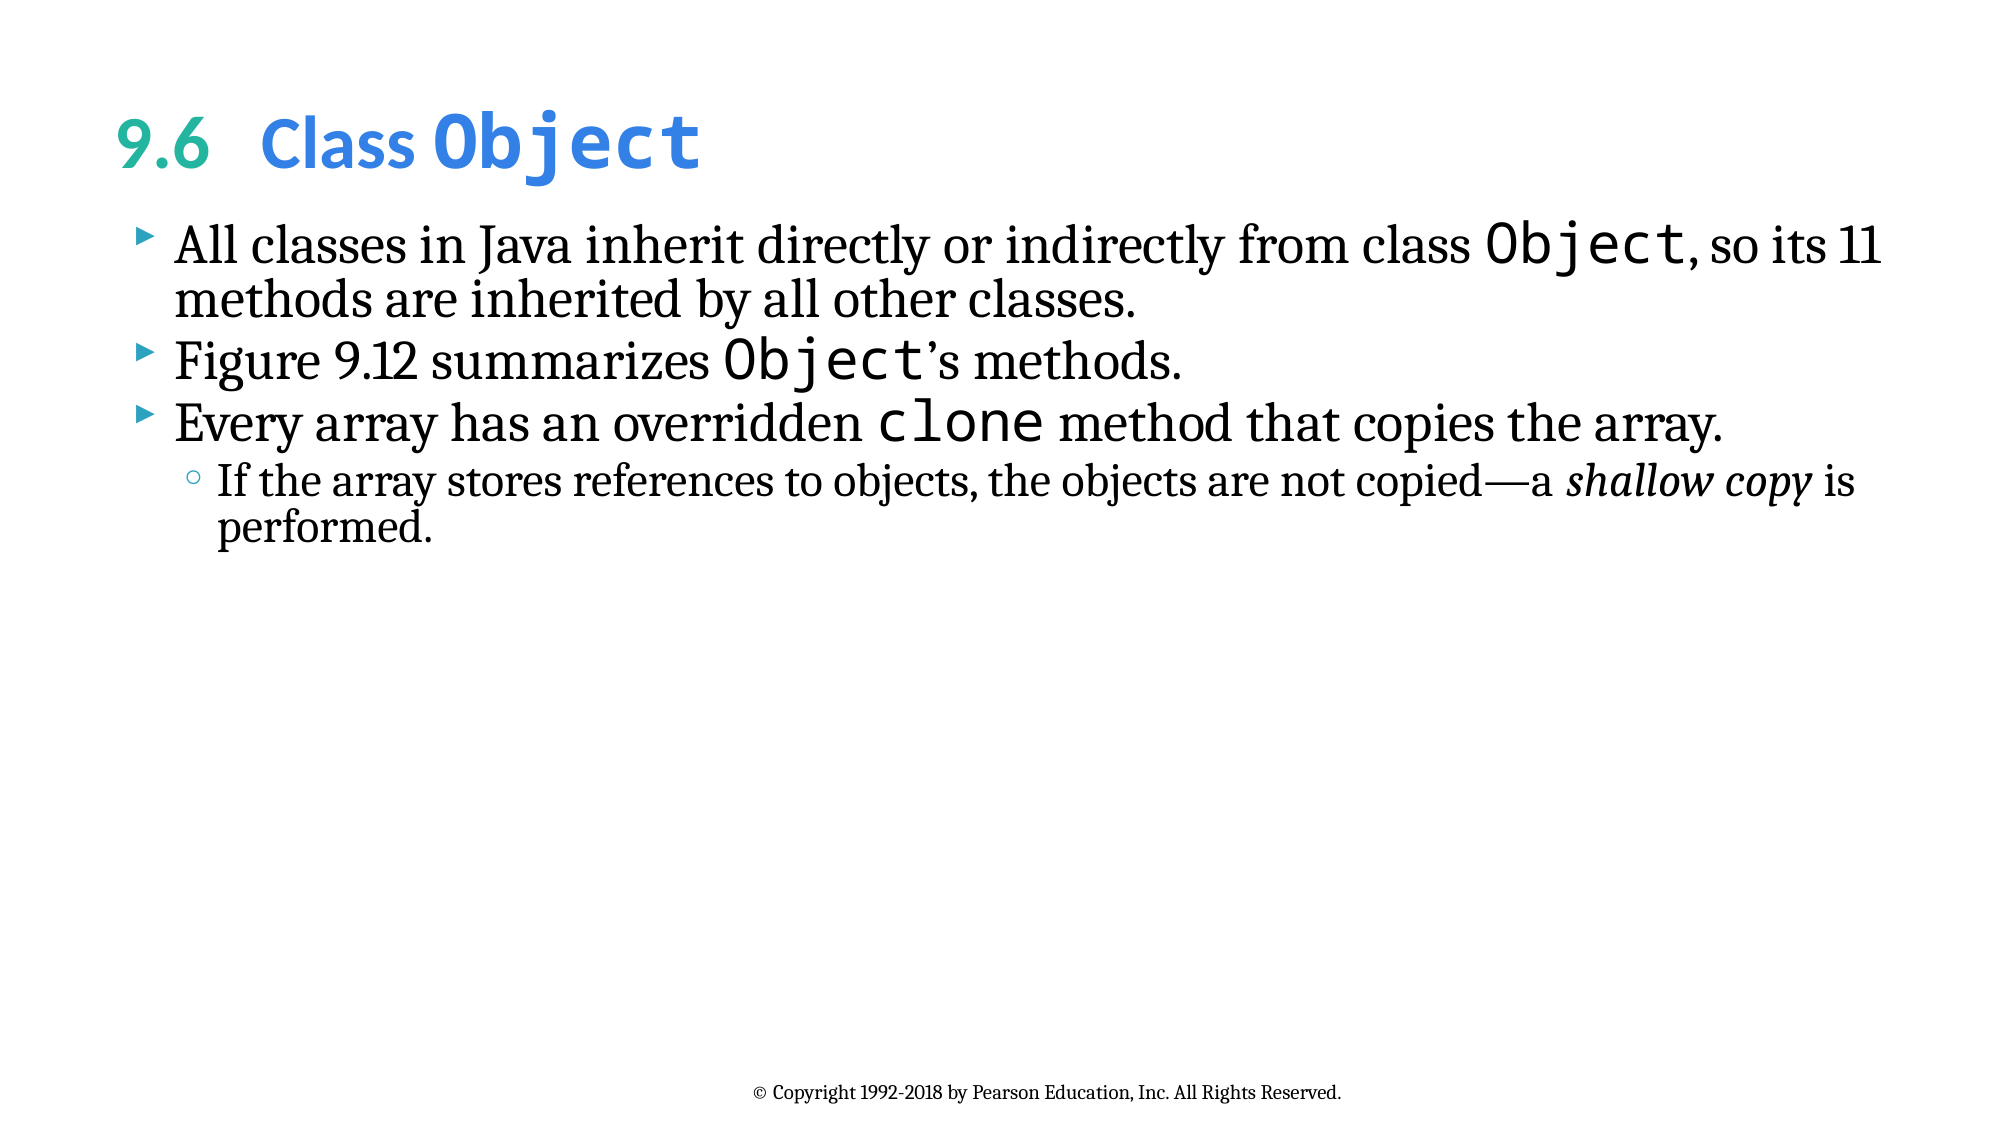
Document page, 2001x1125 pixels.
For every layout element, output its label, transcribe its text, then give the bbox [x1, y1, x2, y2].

title 9.6 Class Object [99, 45, 1900, 212]
footer © Copyright 1992-2018 by Pearson Education, Inc. All Rights Reserved. [736, 1051, 1892, 1112]
list All classes in Java inherit directly or indirectly from class Object, so its 11 methods are inherited by all other classes. Figure 9.12 summarizes Object’s methods. Every array has an overridden clone method that copies the array. If the array stores references to objects, the objects are not copied—a shallow copy is performed. [99, 212, 1900, 1020]
